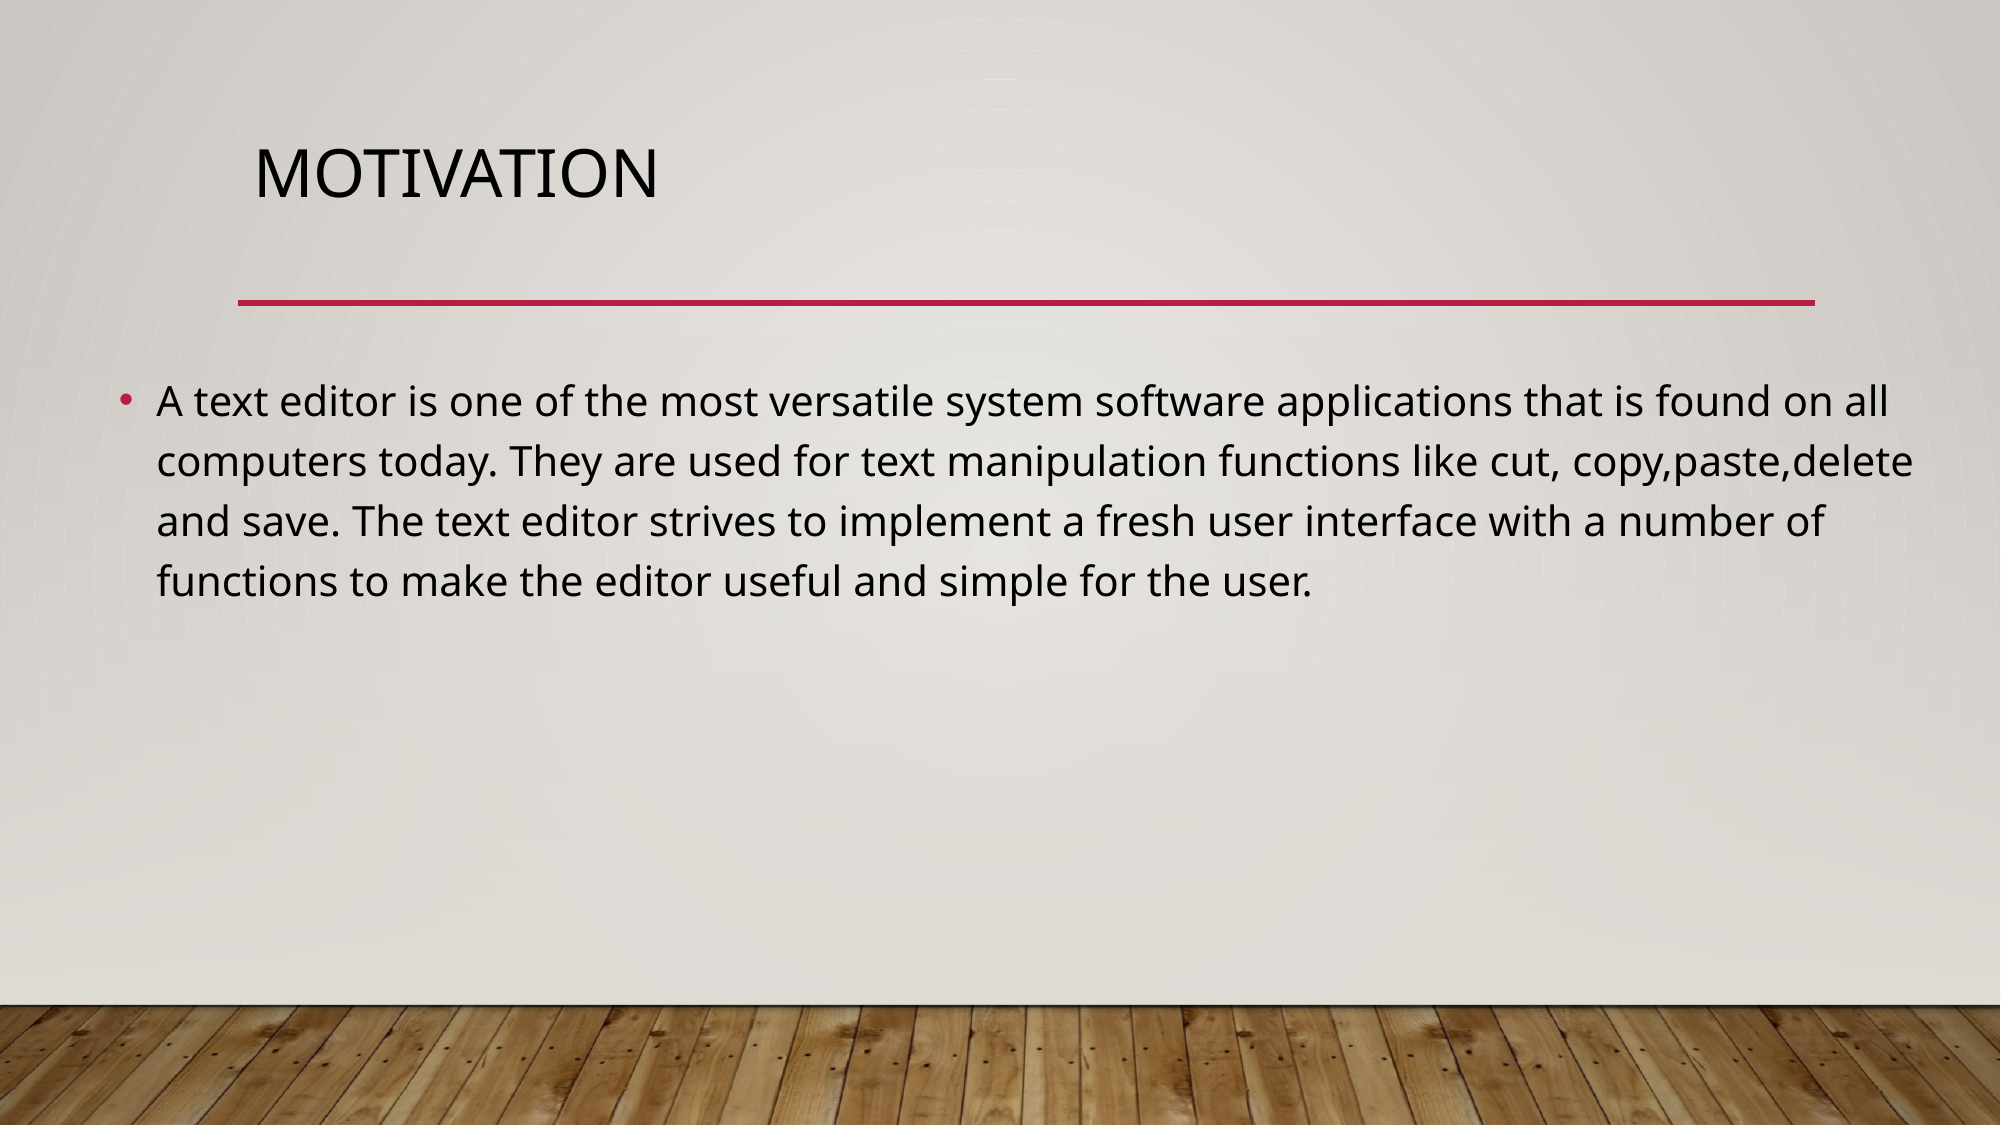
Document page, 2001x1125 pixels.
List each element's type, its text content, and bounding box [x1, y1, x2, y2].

list A text editor is one of the most versatile system software applications that is found on all computers today. They are used for text manipulation functions like cut, copy,paste,delete and save. The text editor strives to implement a fresh user interface with a number of functions to make the editor useful and simple for the user. [103, 357, 1940, 924]
title Motivation [238, 131, 1814, 305]
picture [0, 1005, 2000, 1125]
